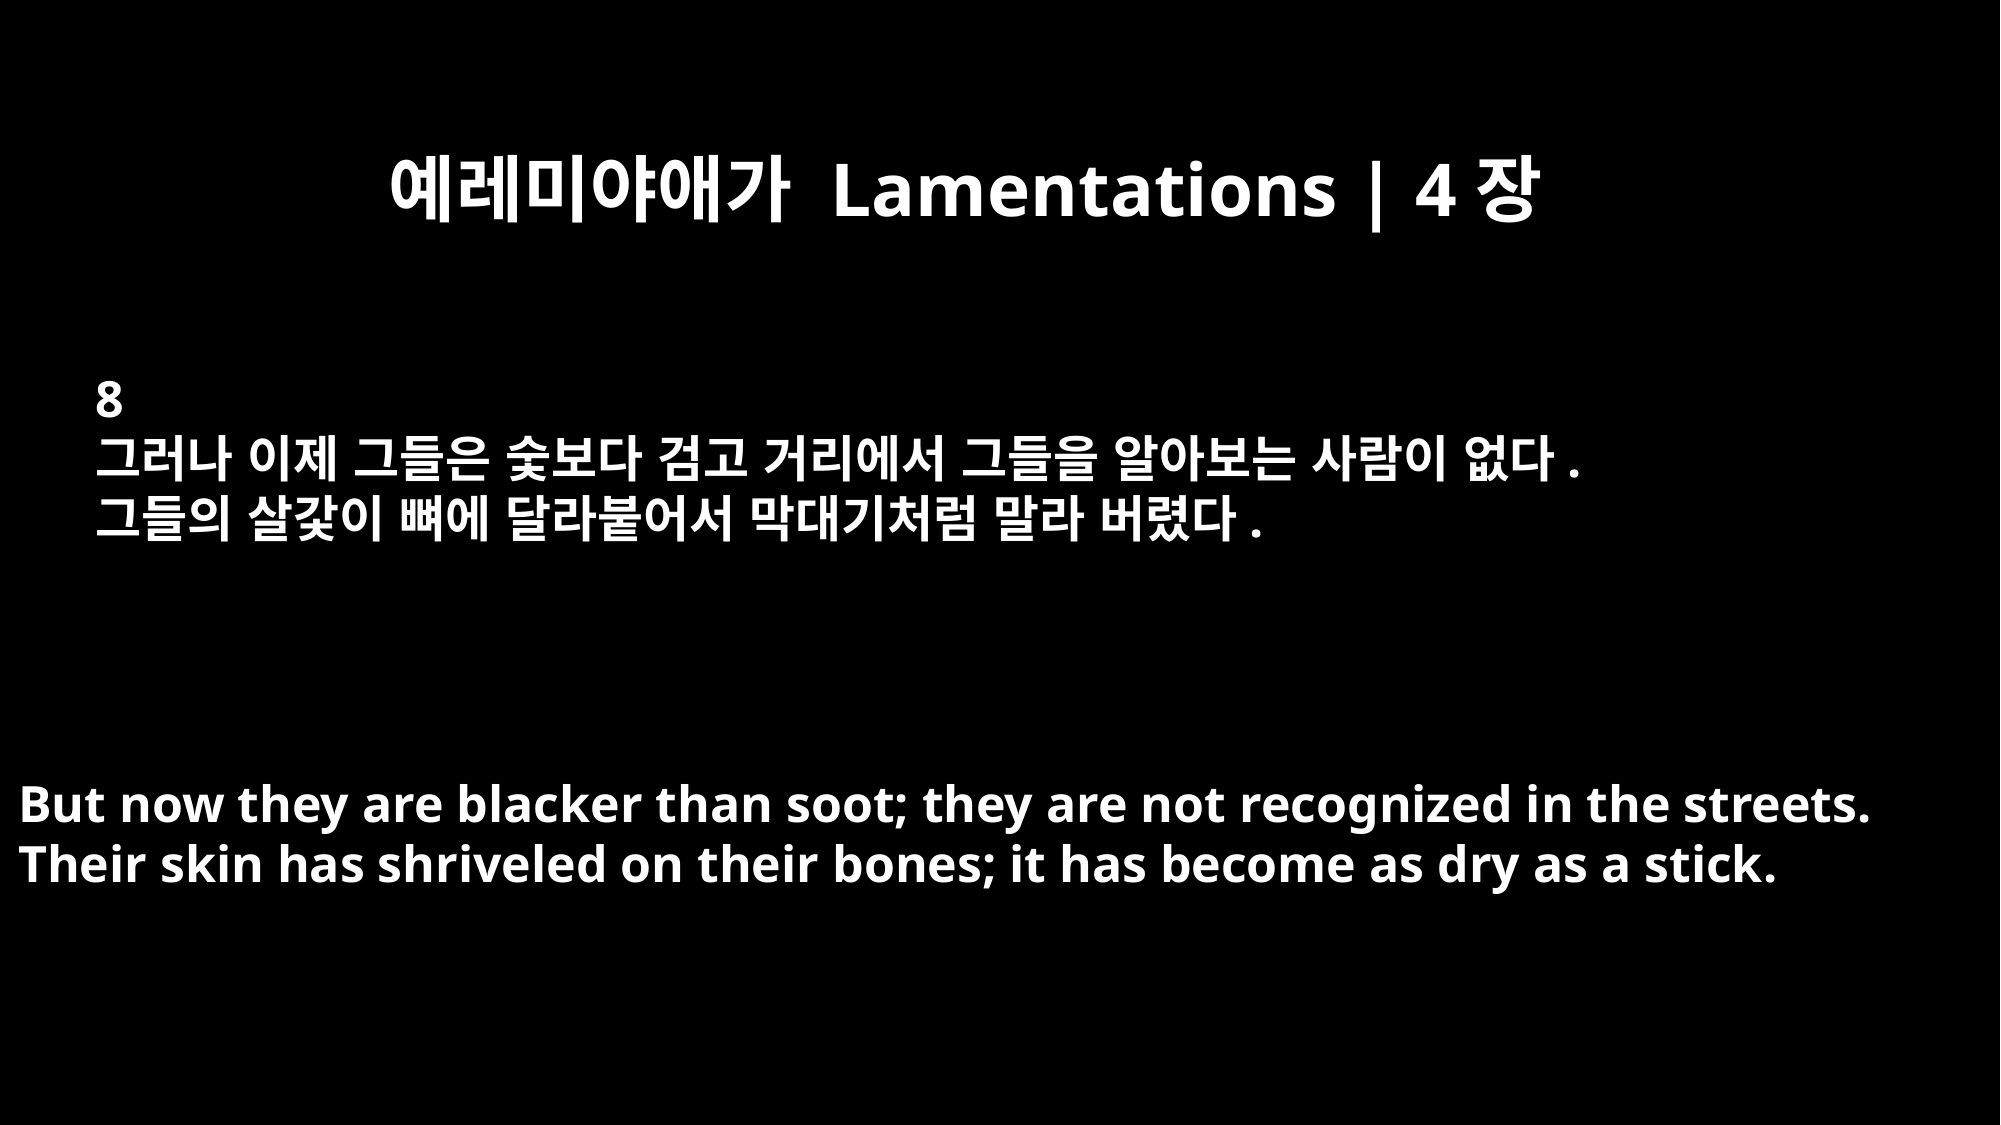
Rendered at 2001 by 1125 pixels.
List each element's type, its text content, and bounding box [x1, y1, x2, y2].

text_box But now they are blacker than soot; they are not recognized in the streets. Their skin has shriveled on their bones; it has become as dry as a stick. [3, 764, 1888, 900]
text_box 8 그러나 이제 그들은 숯보다 검고 거리에서 그들을 알아보는 사람이 없다. 그들의 살갗이 뼈에 달라붙어서 막대기처럼 말라 버렸다. [81, 359, 1597, 555]
text_box 예레미야애가 Lamentations | 4장 [374, 136, 1558, 239]
